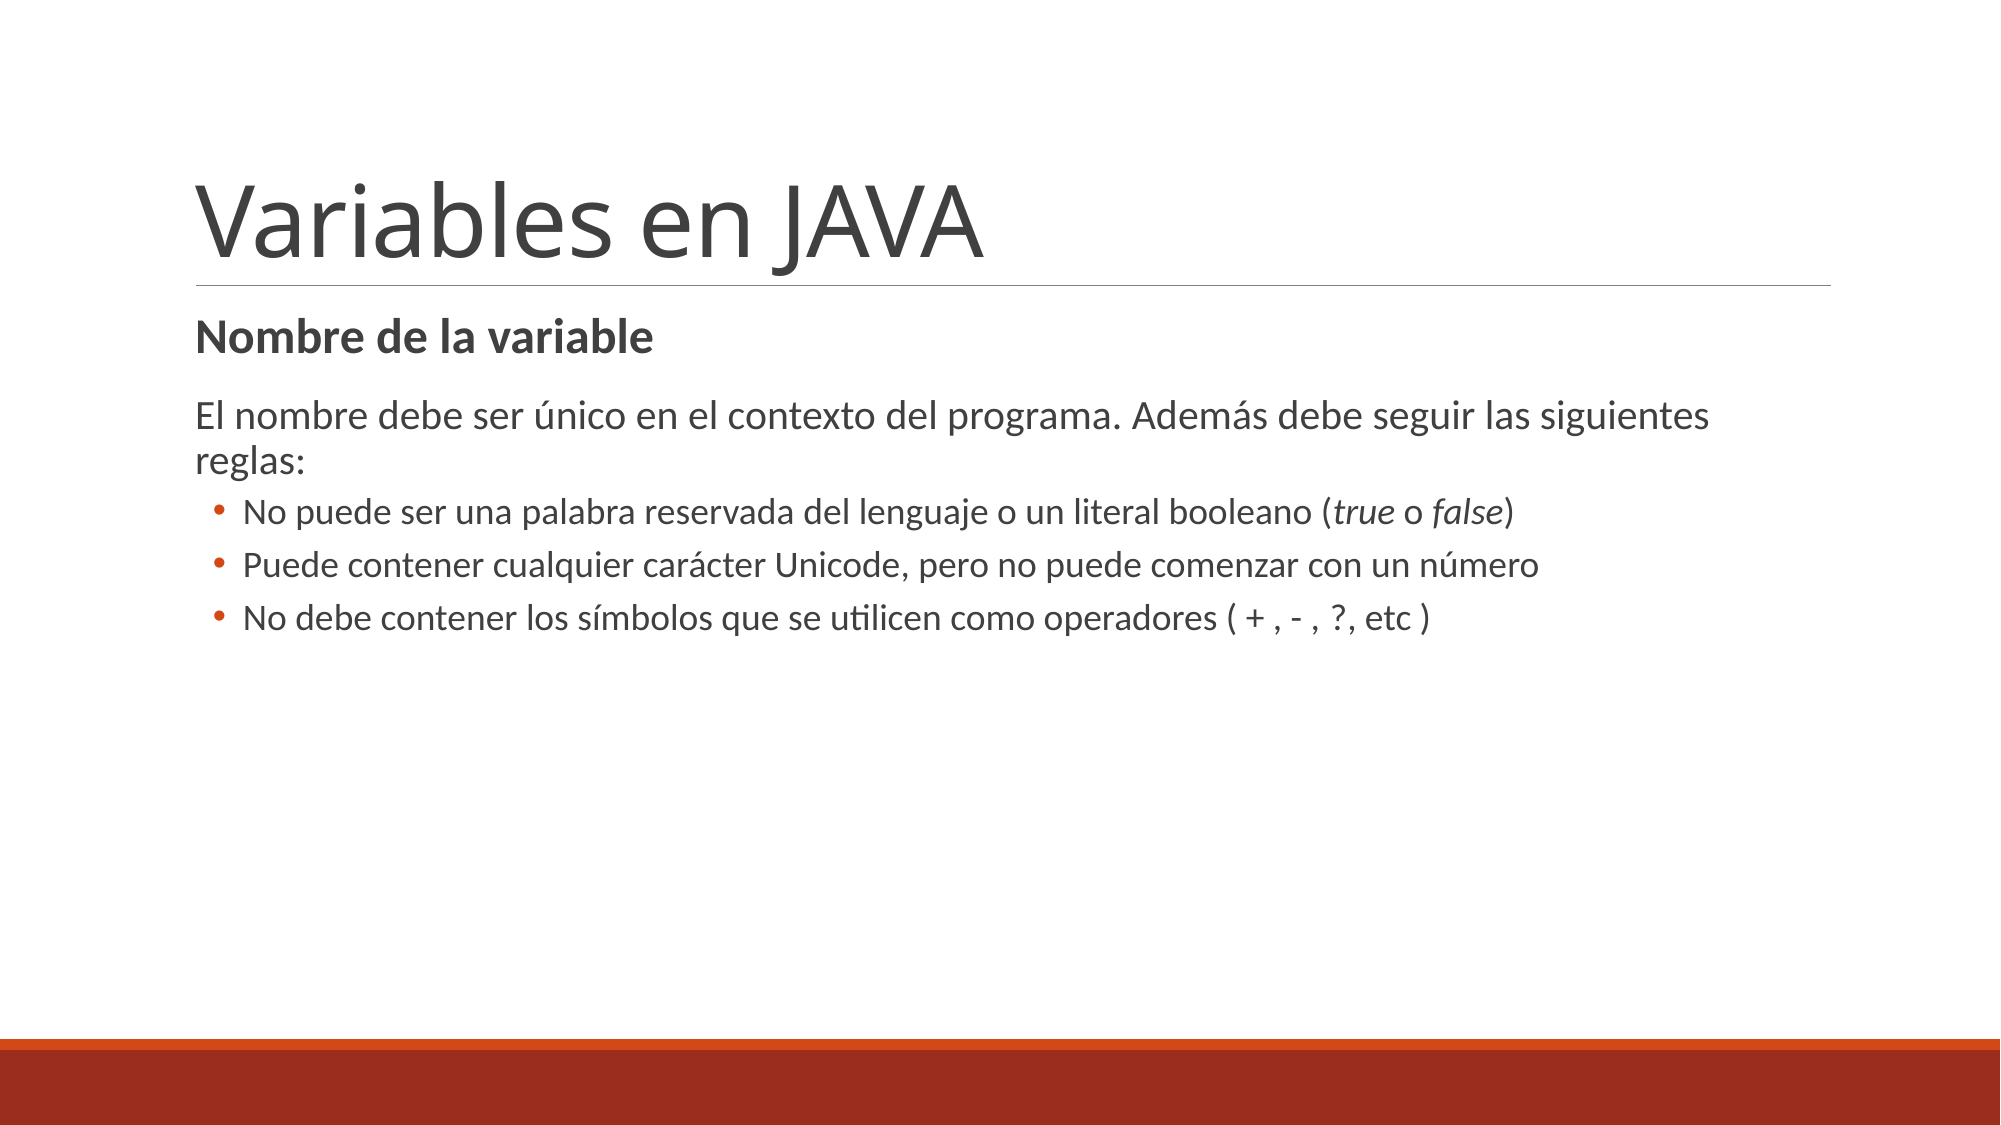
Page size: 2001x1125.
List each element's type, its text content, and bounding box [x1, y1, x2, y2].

list Nombre de la variable El nombre debe ser único en el contexto del programa. Además debe seguir las siguientes reglas: No puede ser una palabra reservada del lenguaje o un literal booleano (true o false) Puede contener cualquier carácter Unicode, pero no puede comenzar con un número No debe contener los símbolos que se utilicen como operadores ( + , - , ?, etc ) [180, 302, 1830, 963]
title Variables en JAVA [180, 47, 1830, 285]
